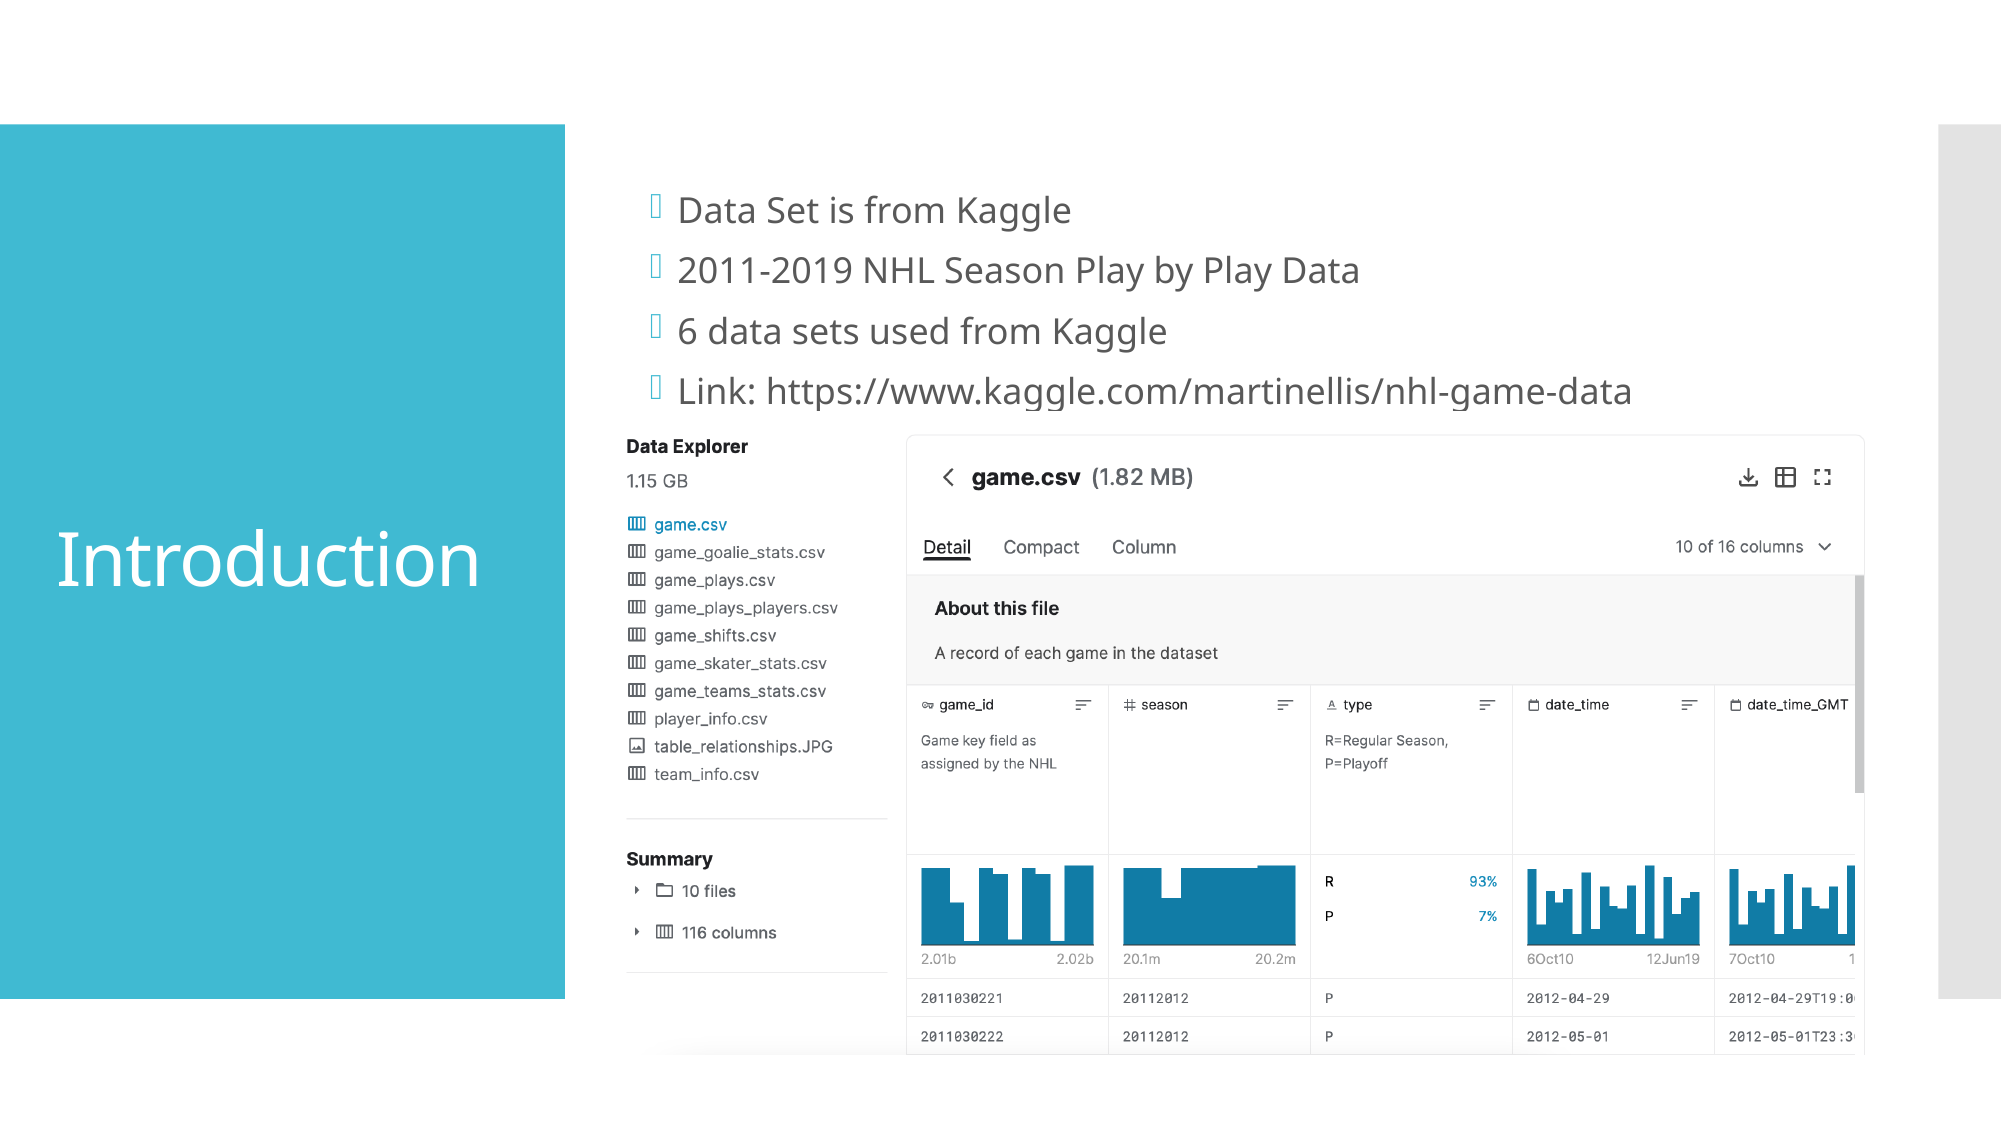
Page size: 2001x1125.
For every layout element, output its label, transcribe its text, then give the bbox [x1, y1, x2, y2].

title Introduction [41, 184, 525, 940]
list Data Set is from Kaggle 2011-2019 NHL Season Play by Play Data 6 data sets used from Kaggle Link: https://www.kaggle.com/martinellis/nhl-game-data [634, 184, 1835, 411]
picture [595, 411, 1912, 1055]
